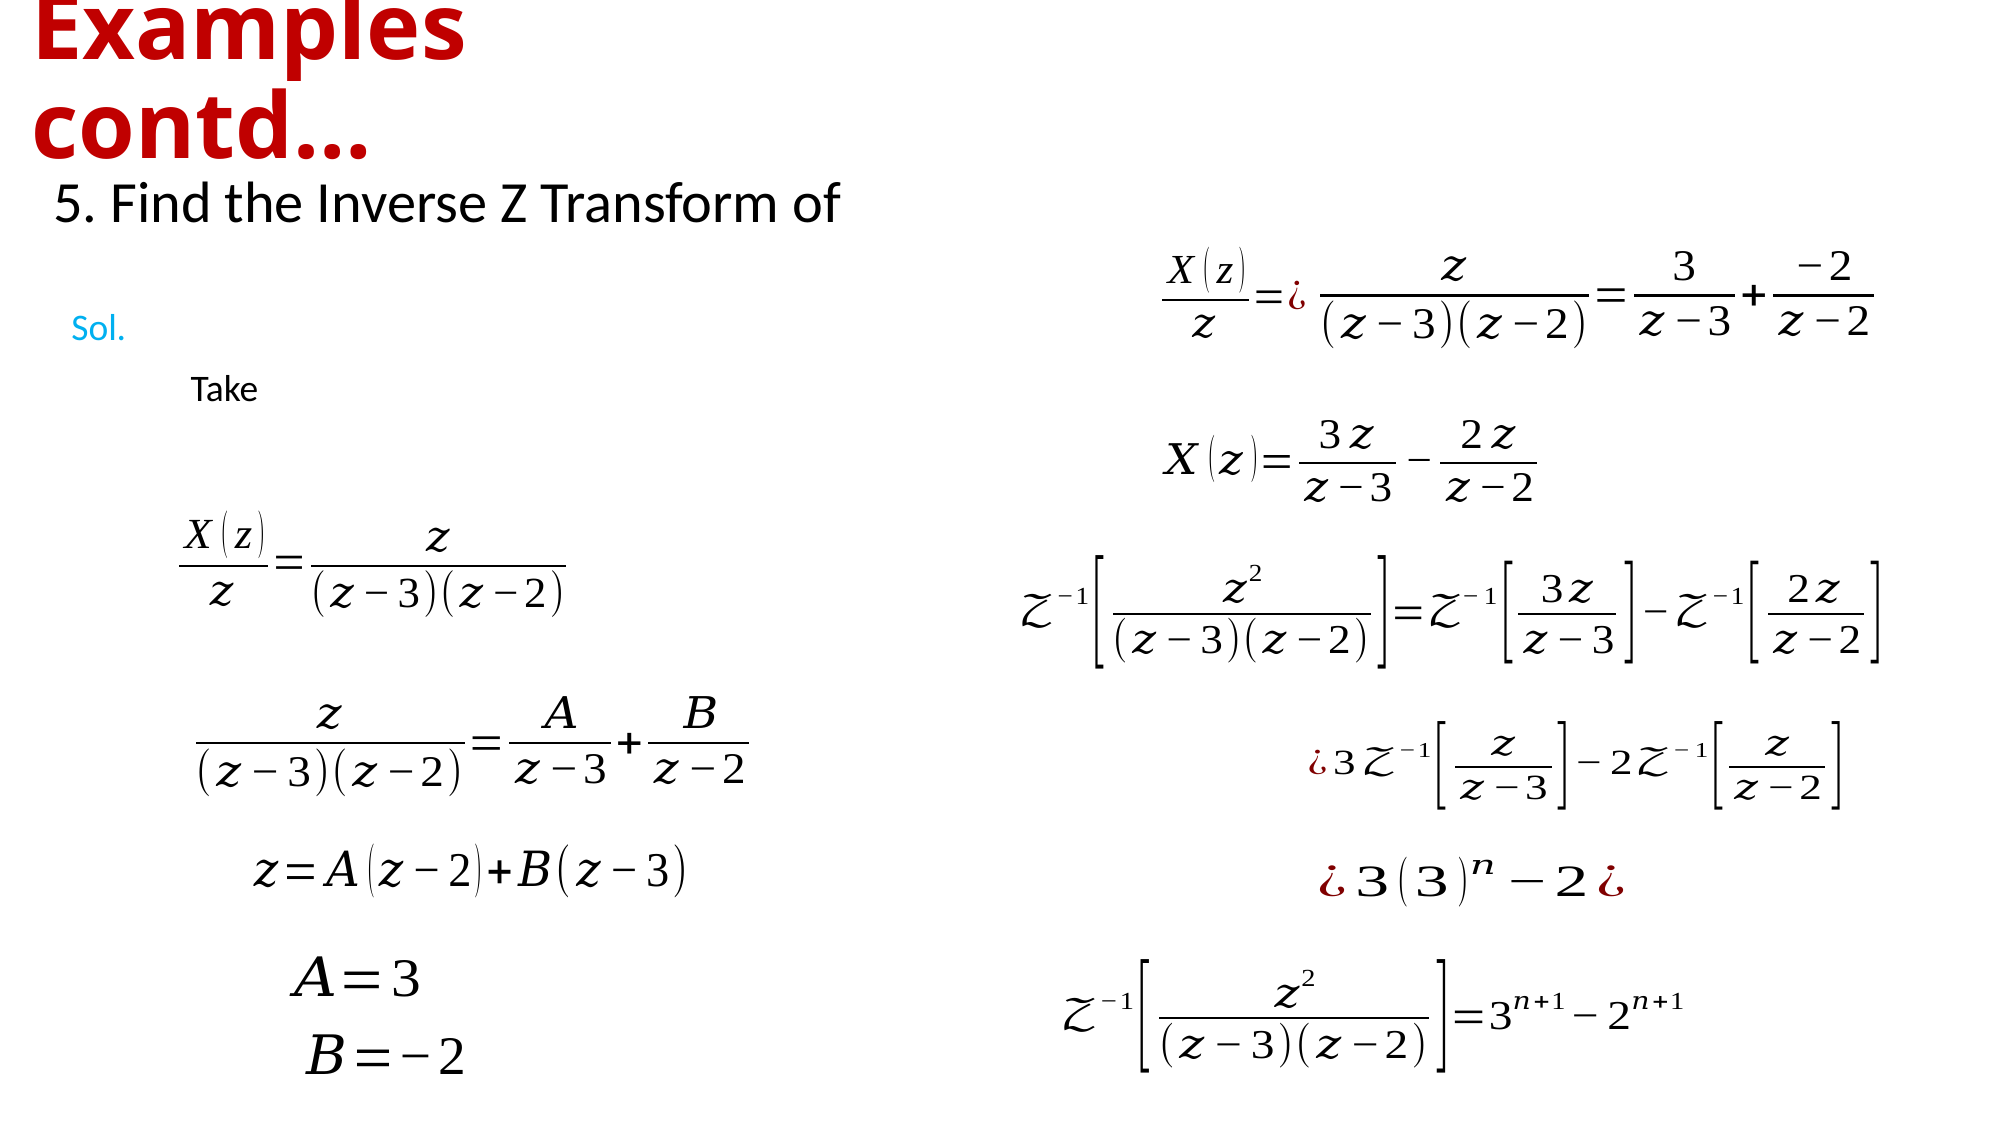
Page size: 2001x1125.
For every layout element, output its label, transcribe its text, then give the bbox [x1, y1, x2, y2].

title Examples contd… [16, 22, 724, 137]
text_box Sol. [56, 295, 142, 356]
